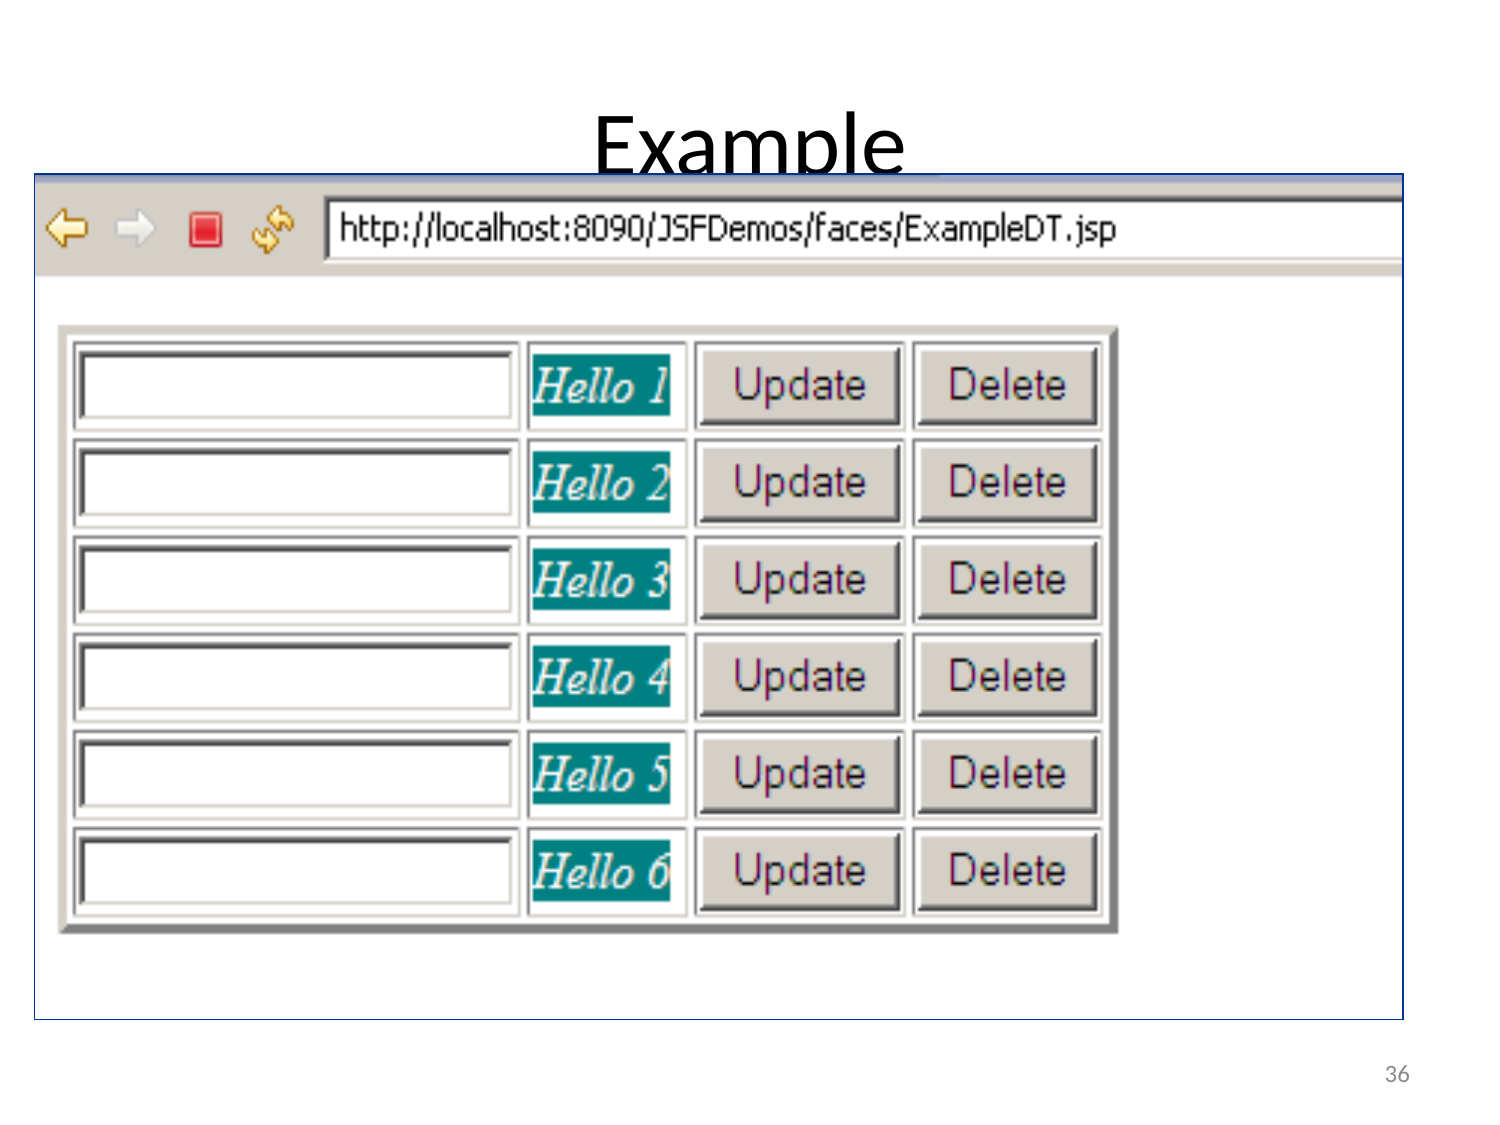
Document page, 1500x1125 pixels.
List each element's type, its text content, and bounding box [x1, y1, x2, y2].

picture [34, 174, 1403, 1020]
title Example [75, 45, 1425, 233]
slide_number 36 [1074, 1042, 1425, 1103]
